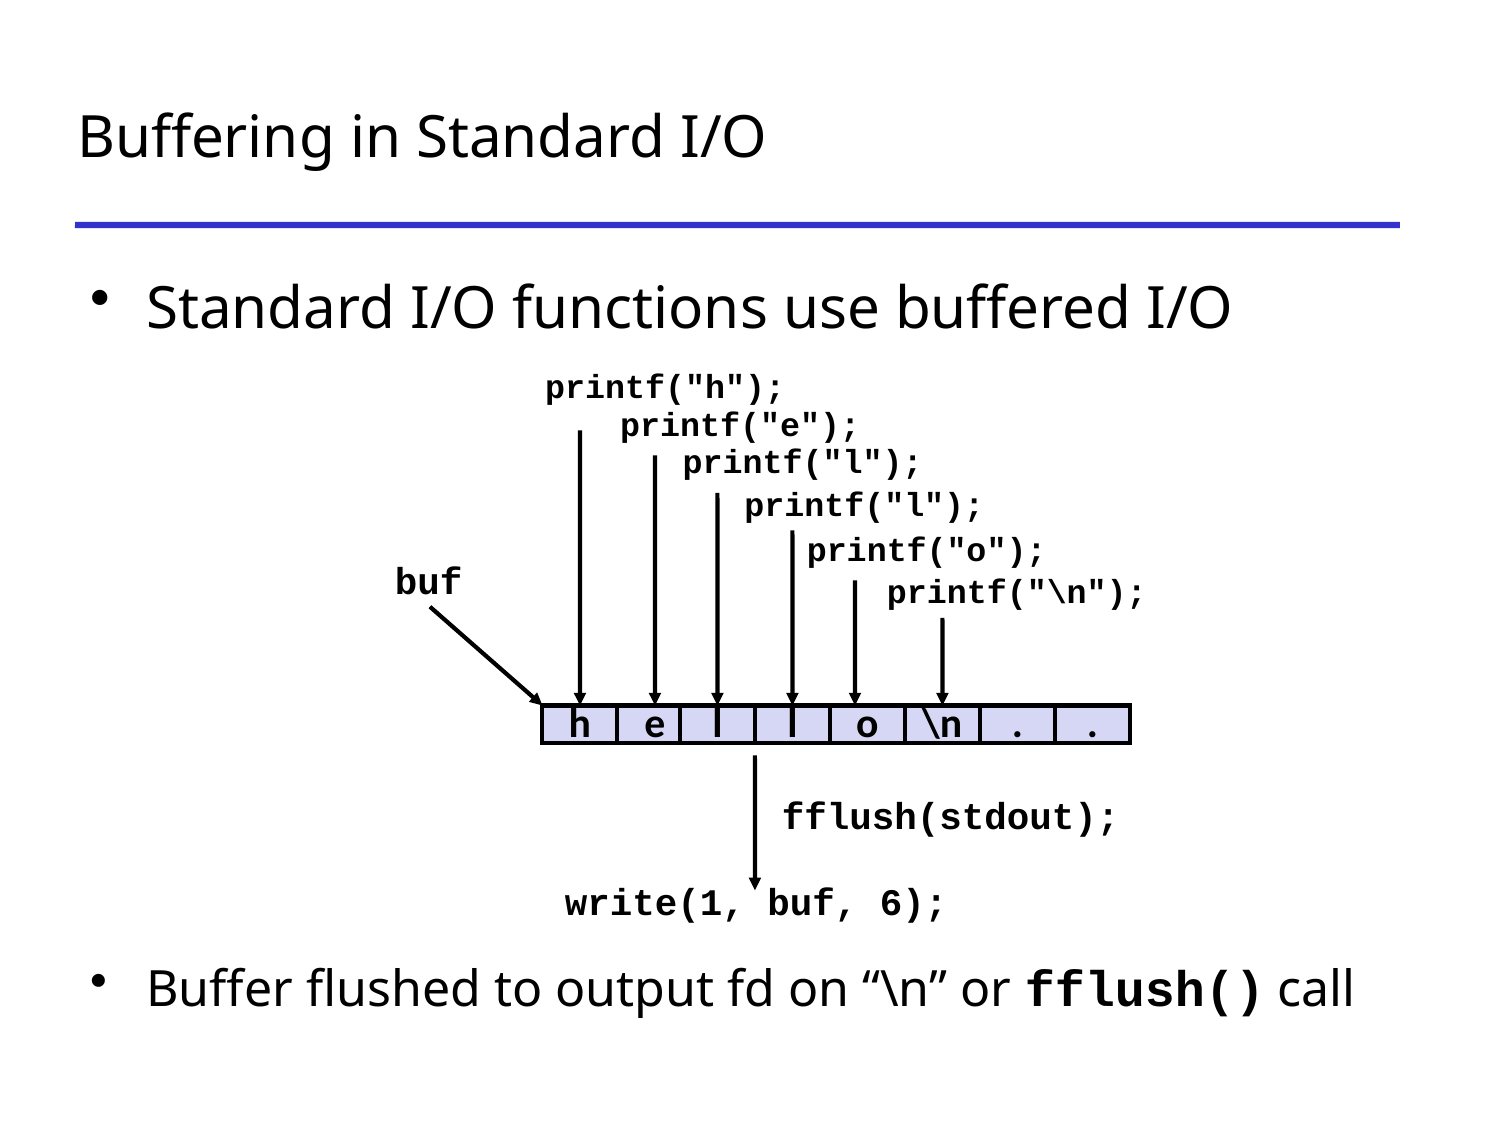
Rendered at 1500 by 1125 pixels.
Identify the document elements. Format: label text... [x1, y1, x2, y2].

text_box . [979, 705, 1054, 743]
text_box [429, 606, 543, 706]
text_box printf("e"); [605, 399, 876, 451]
text_box [936, 619, 949, 706]
title Buffering in Standard I/O [62, 71, 1308, 197]
text_box fflush(stdout); [767, 789, 1134, 846]
text_box printf("\n"); [872, 567, 1162, 619]
text_box . [1054, 705, 1130, 743]
text_box printf("o"); [792, 525, 1062, 576]
text_box printf("l"); [729, 480, 1000, 532]
text_box [711, 492, 724, 706]
text_box printf("l"); [667, 437, 938, 489]
list Standard I/O functions use buffered I/O Buffer flushed to output fd on “\n” or fflush() call [75, 262, 1500, 988]
text_box [573, 430, 587, 706]
text_box write(1, buf, 6); [549, 875, 963, 931]
text_box buf [380, 554, 478, 610]
text_box o [829, 705, 904, 743]
text_box [848, 580, 862, 706]
text_box \n [904, 705, 979, 743]
text_box l [754, 705, 829, 743]
text_box printf("h"); [530, 362, 801, 414]
text_box e [617, 705, 679, 743]
text_box [648, 455, 662, 706]
text_box [786, 530, 799, 706]
text_box l [679, 705, 754, 743]
text_box h [542, 705, 617, 743]
